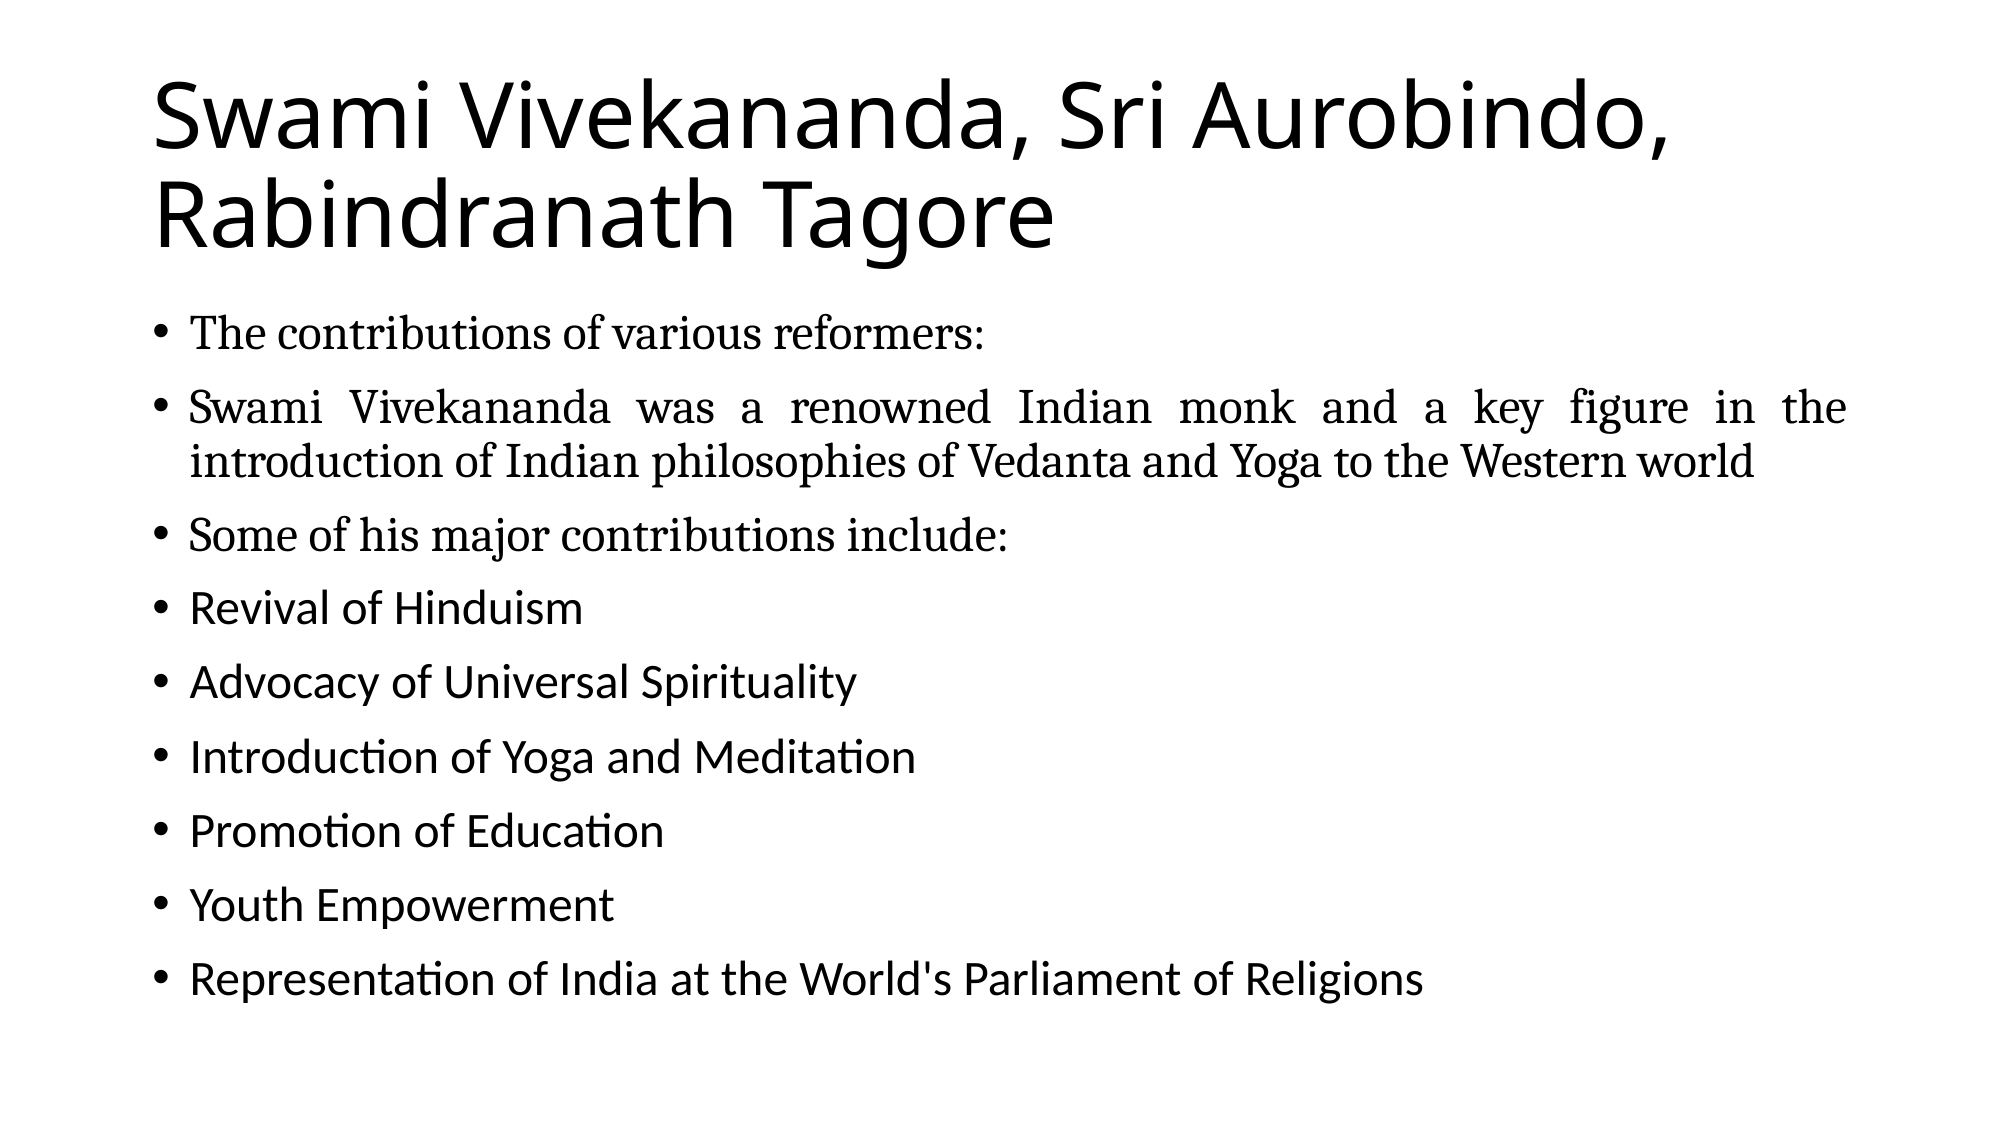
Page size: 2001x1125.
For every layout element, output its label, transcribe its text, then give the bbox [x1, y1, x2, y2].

title Swami Vivekananda, Sri Aurobindo, Rabindranath Tagore [137, 59, 1863, 278]
list The contributions of various reformers: Swami Vivekananda was a renowned Indian monk and a key figure in the introduction of Indian philosophies of Vedanta and Yoga to the Western world Some of his major contributions include: Revival of Hinduism Advocacy of Universal Spirituality Introduction of Yoga and Meditation Promotion of Education Youth Empowerment Representation of India at the World's Parliament of Religions [137, 299, 1863, 1014]
